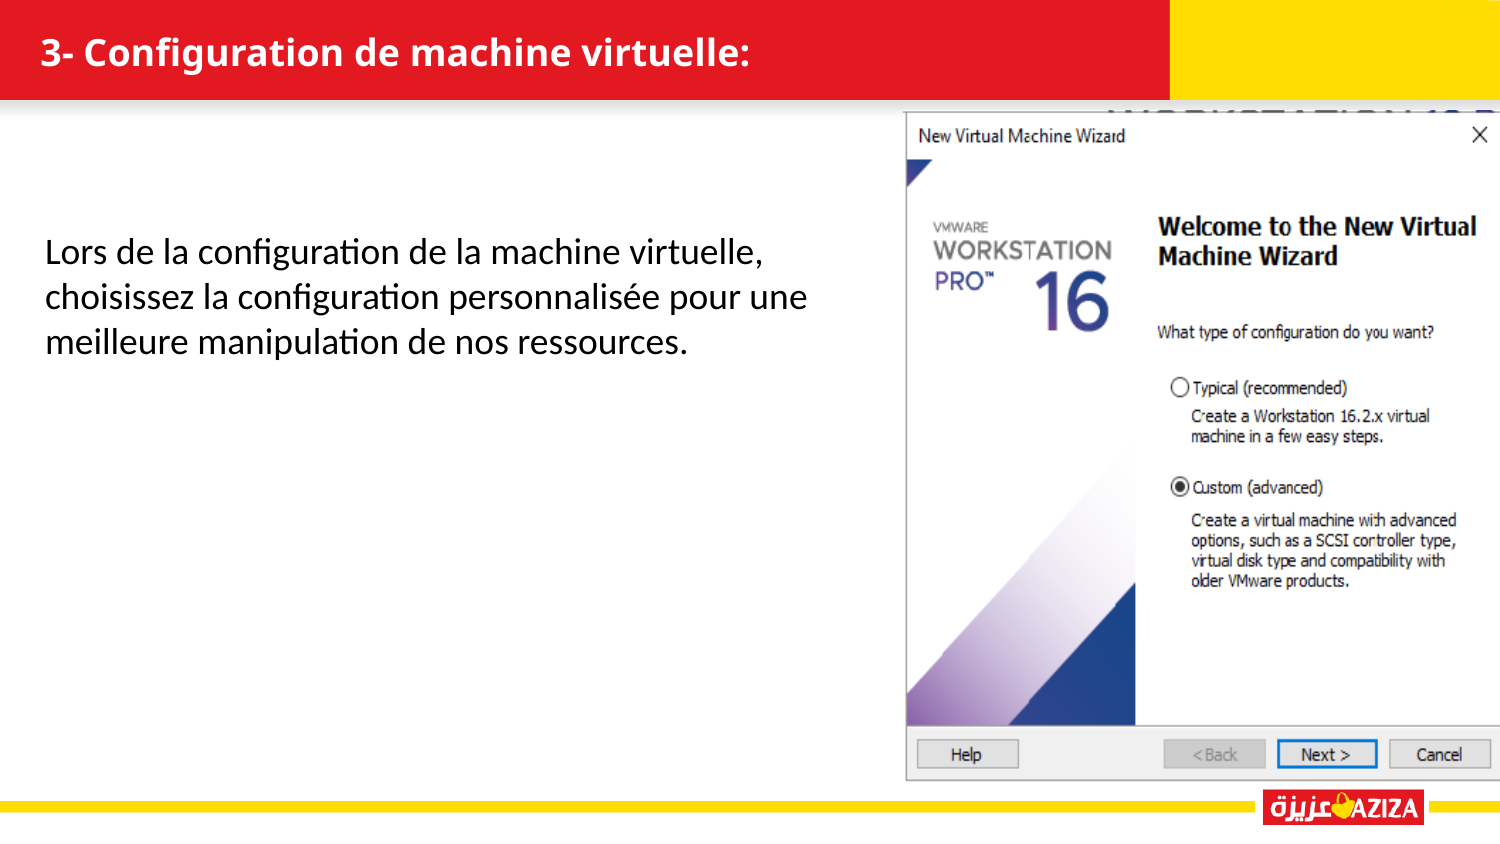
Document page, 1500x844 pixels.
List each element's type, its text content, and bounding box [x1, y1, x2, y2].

picture [0, 0, 1500, 844]
title 3- Configuration de machine virtuelle: [25, 6, 1376, 97]
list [903, 110, 1500, 786]
text_box Lors de la configuration de la machine virtuelle, choisissez la configuration personnalisée pour une meilleure manipulation de nos ressources. [30, 219, 824, 370]
